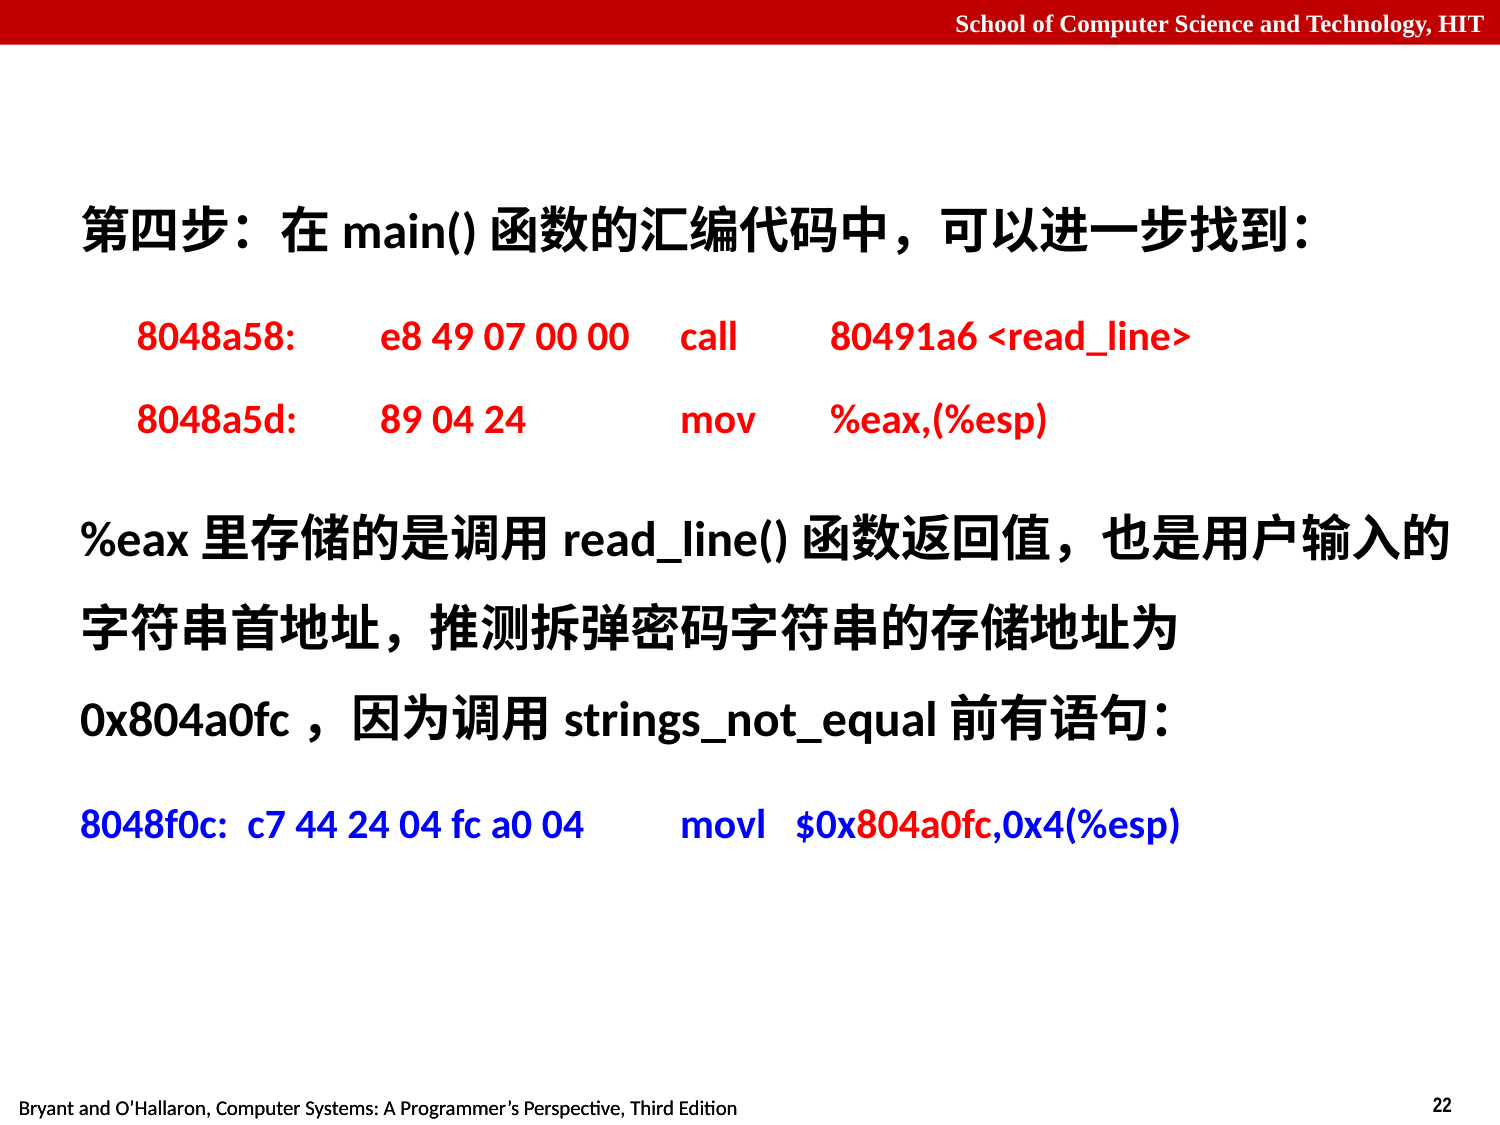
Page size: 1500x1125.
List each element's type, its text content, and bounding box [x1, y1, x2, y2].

list 第四步：在main()函数的汇编代码中，可以进一步找到： 8048a58: e8 49 07 00 00 call 80491a6 <read_line> 8048a5d: 89 04 24 mov %eax,(%esp) %eax里存储的是调用read_line()函数返回值，也是用户输入的字符串首地址，推测拆弹密码字符串的存储地址为0x804a0fc，因为调用strings_not_equal前有语句： 8048f0c: c7 44 24 04 fc a0 04 movl $0x804a0fc,0x4(%esp) [64, 160, 1471, 988]
